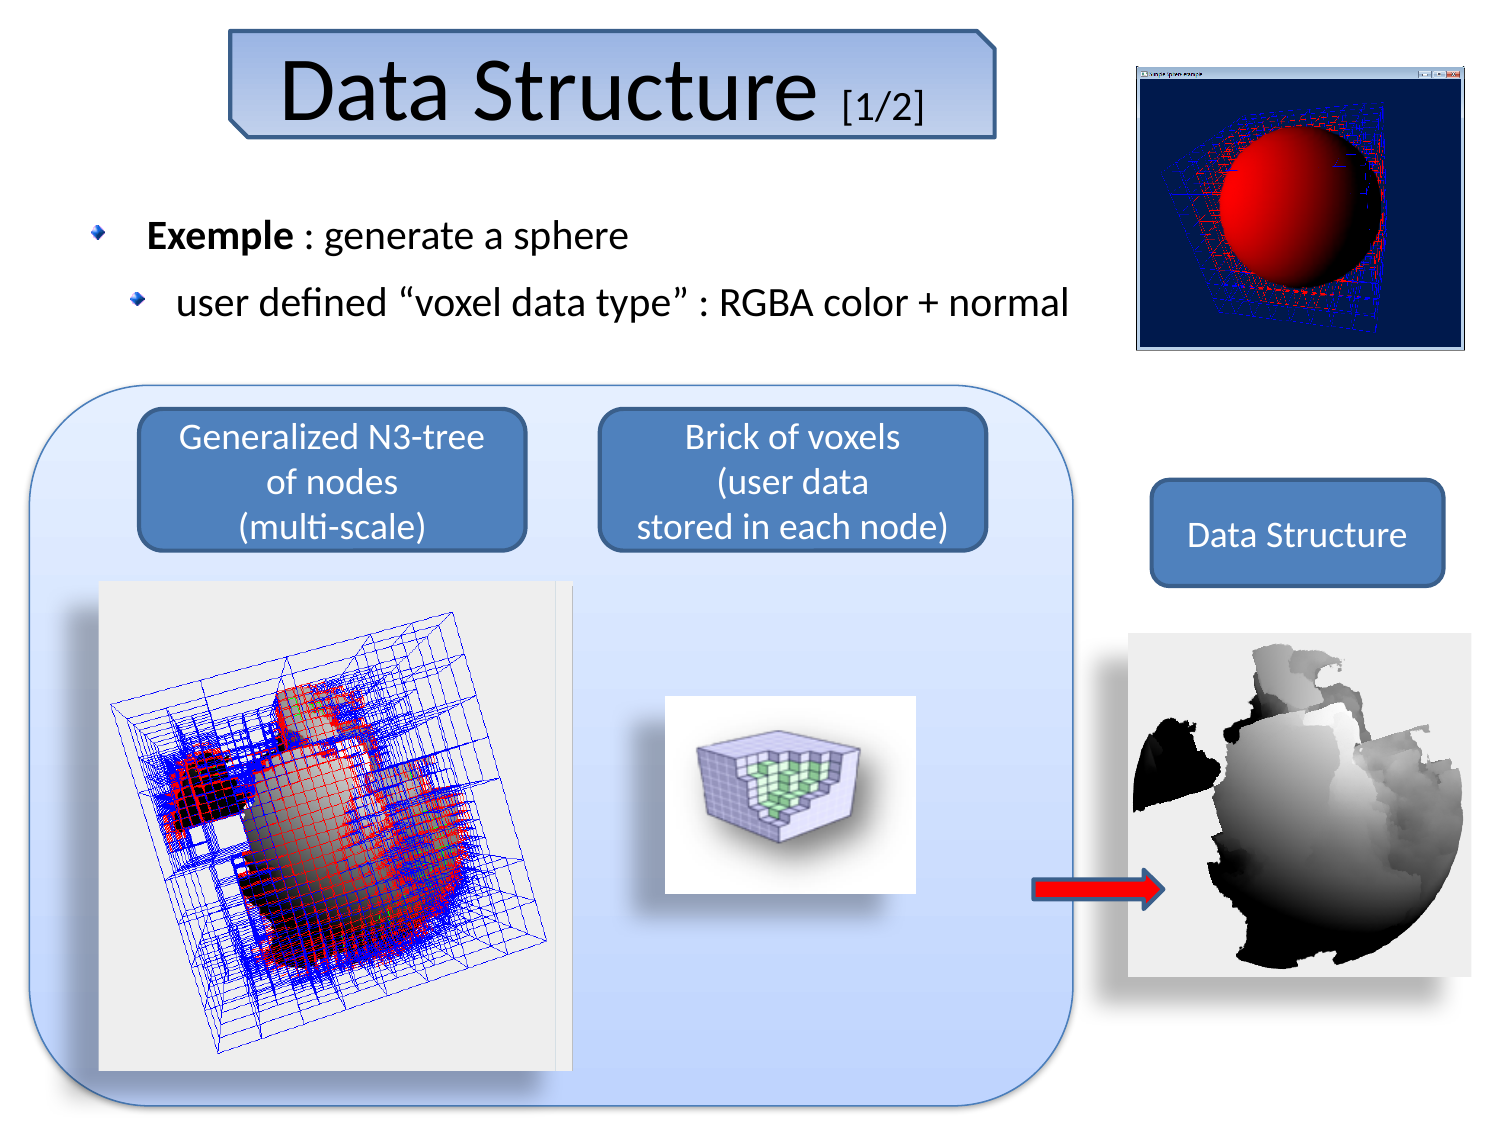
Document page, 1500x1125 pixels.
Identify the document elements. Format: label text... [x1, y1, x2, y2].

picture [98, 581, 573, 1071]
picture [665, 696, 916, 894]
text_box [28, 386, 1074, 1107]
picture [91, 225, 105, 240]
picture [130, 292, 145, 306]
text_box Data Structure [1/2] [218, 30, 987, 138]
text_box [1031, 877, 1122, 902]
picture [1136, 66, 1466, 352]
text_box Brick of voxels (user data stored in each node) [597, 406, 989, 553]
text_box Exemple : generate a sphere user defined “voxel data type” : RGBA color + normal [76, 200, 1427, 386]
picture [1127, 633, 1472, 977]
text_box Data Structure [1149, 477, 1446, 589]
text_box [245, 38, 997, 140]
text_box Generalized N3-tree of nodes (multi-scale) [136, 406, 528, 553]
